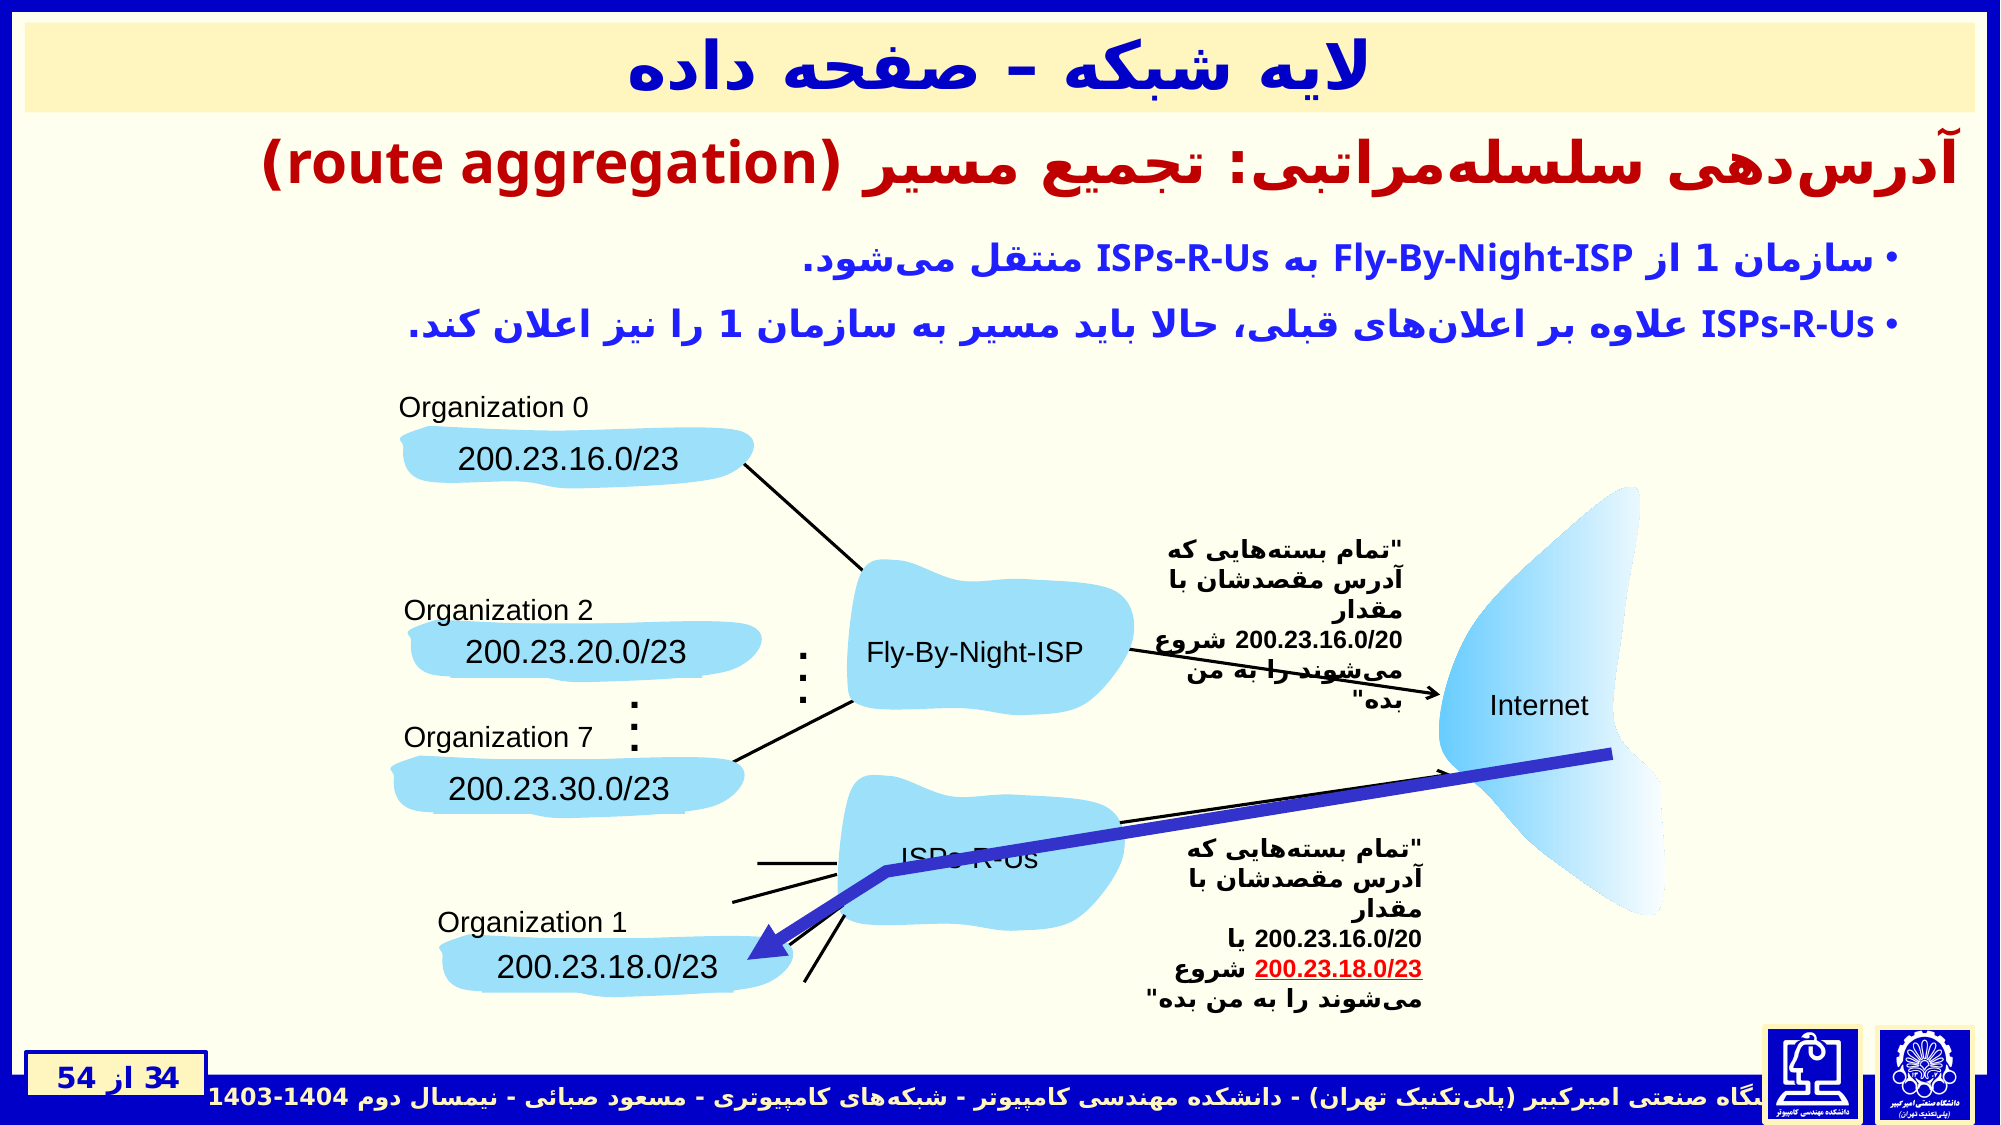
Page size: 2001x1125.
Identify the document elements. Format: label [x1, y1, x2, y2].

text_box [374, 752, 759, 820]
text_box [384, 422, 768, 490]
text_box [782, 610, 825, 720]
text_box [613, 659, 656, 768]
text_box [392, 616, 776, 684]
text_box [0, 0, 2000, 1125]
text_box [423, 896, 808, 999]
